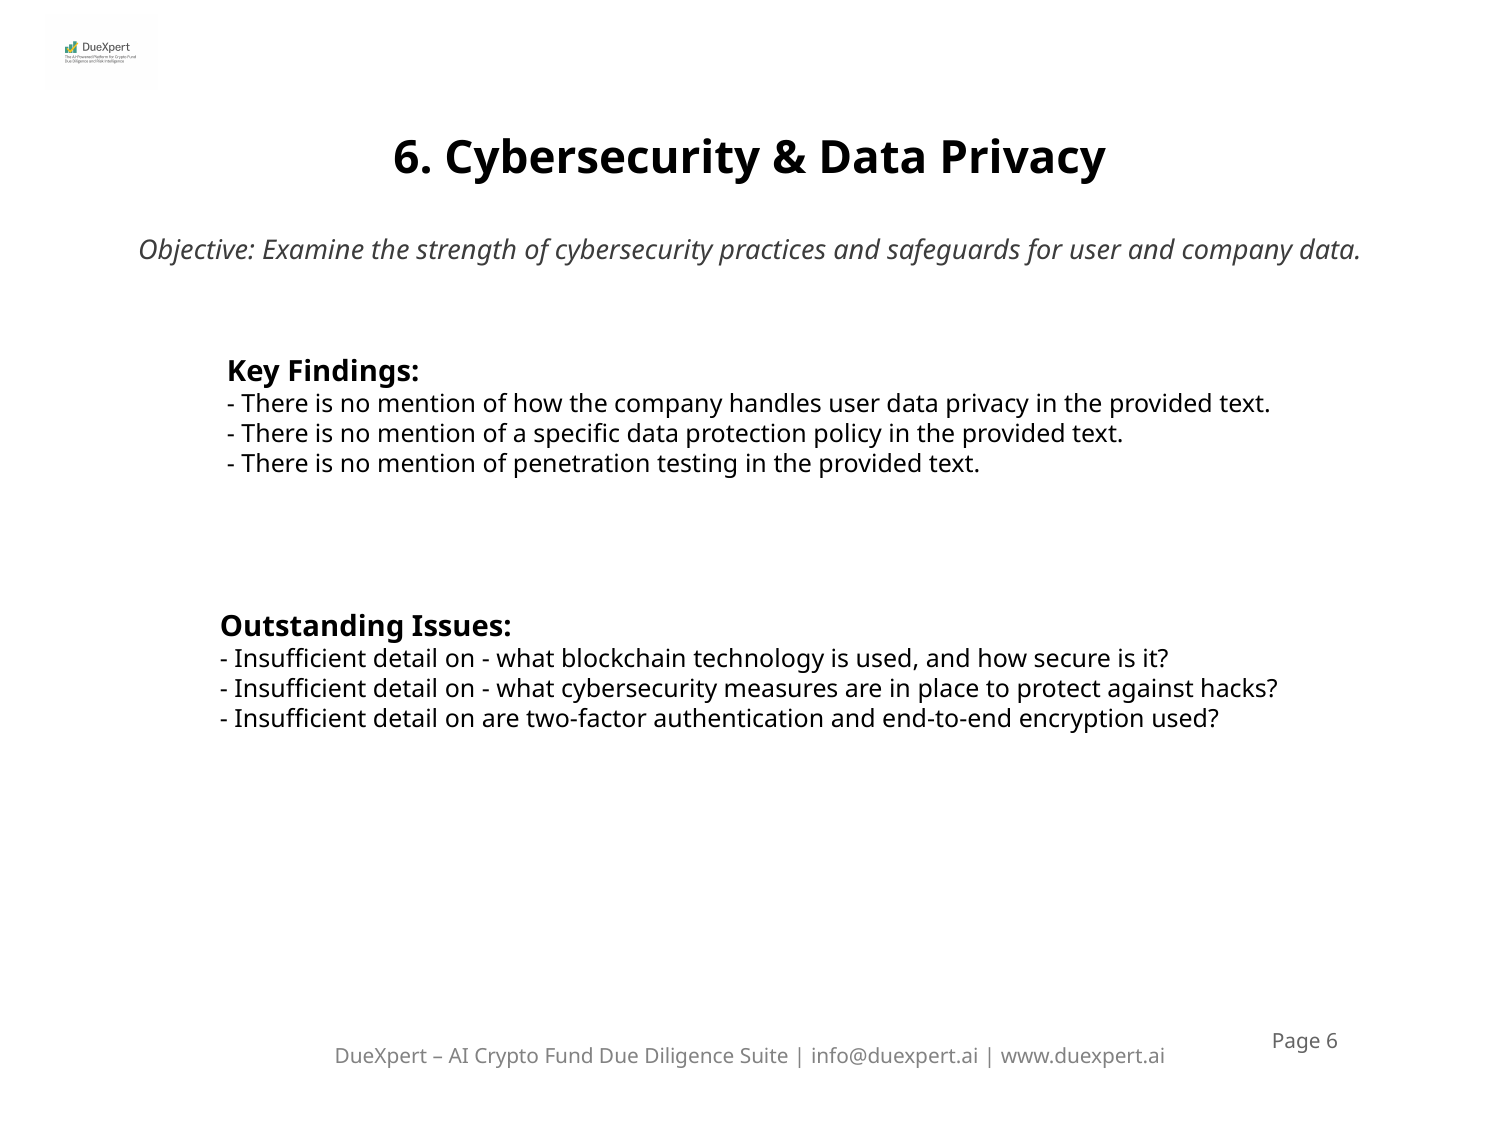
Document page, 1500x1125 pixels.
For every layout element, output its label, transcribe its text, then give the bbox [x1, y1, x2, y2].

text_box Key Findings: - There is no mention of how the company handles user data privacy in the provided text. - There is no mention of a specific data protection policy in the provided text. - There is no mention of penetration testing in the provided text. [212, 345, 1288, 485]
text_box Outstanding Issues: - Insufficient detail on - what blockchain technology is used, and how secure is it? - Insufficient detail on - what cybersecurity measures are in place to protect against hacks? - Insufficient detail on are two-factor authentication and end-to-end encryption used? [205, 600, 1295, 740]
picture [44, 14, 158, 91]
text_box Objective: Examine the strength of cybersecurity practices and safeguards for user and company data. [123, 224, 1377, 273]
text_box DueXpert – AI Crypto Fund Due Diligence Suite | info@duexpert.ai | www.duexpert.ai [319, 1035, 1181, 1075]
text_box Page 6 [1257, 1020, 1353, 1060]
text_box 6. Cybersecurity & Data Privacy [378, 120, 1122, 190]
